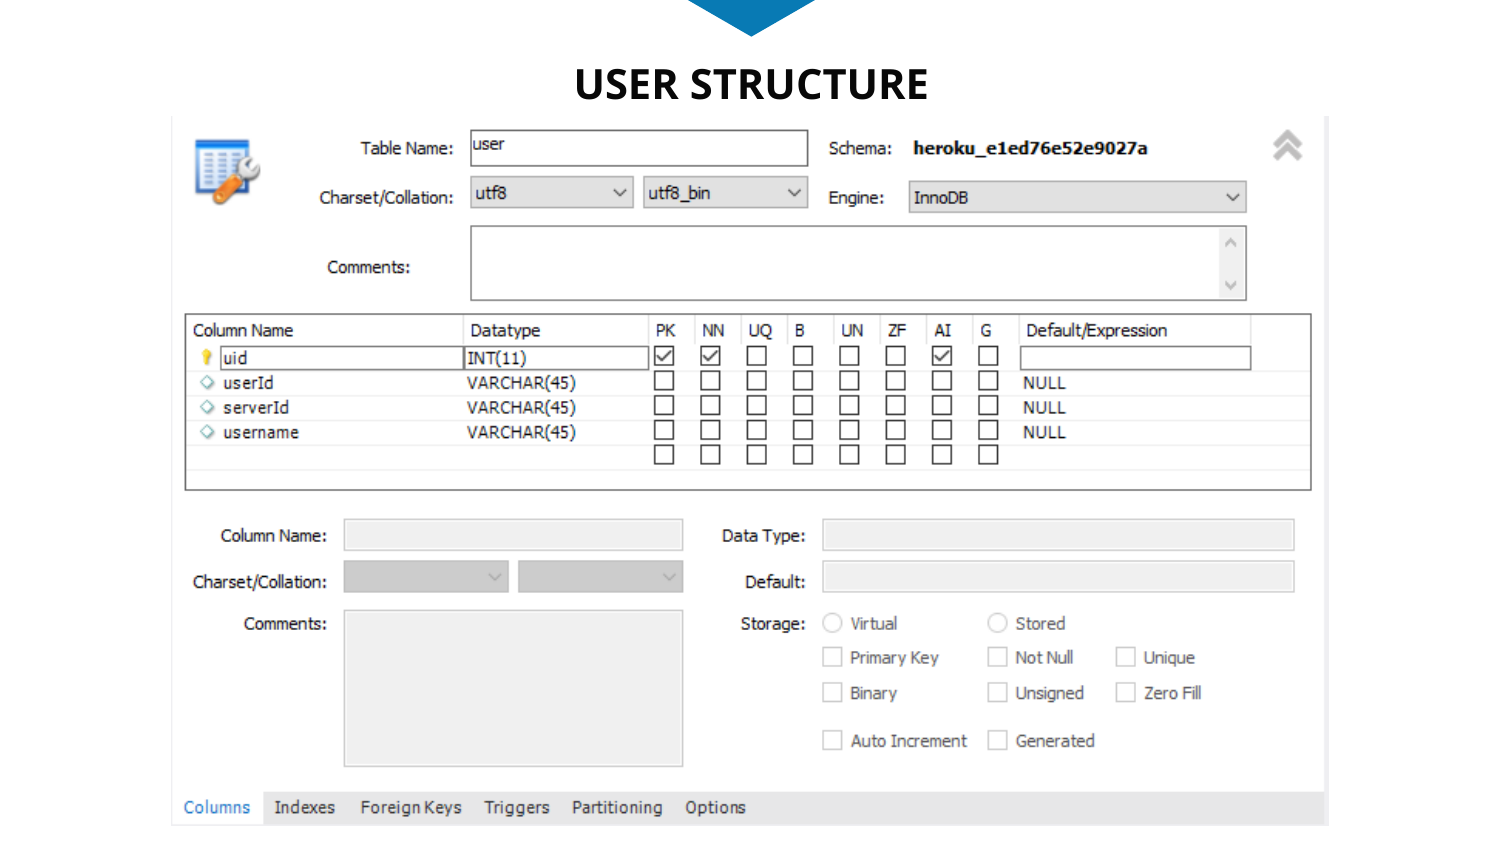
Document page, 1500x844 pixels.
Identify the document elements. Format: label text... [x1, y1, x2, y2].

picture [171, 116, 1329, 826]
text_box [685, 0, 816, 38]
text_box USER STRUCTURE [426, 50, 1077, 116]
